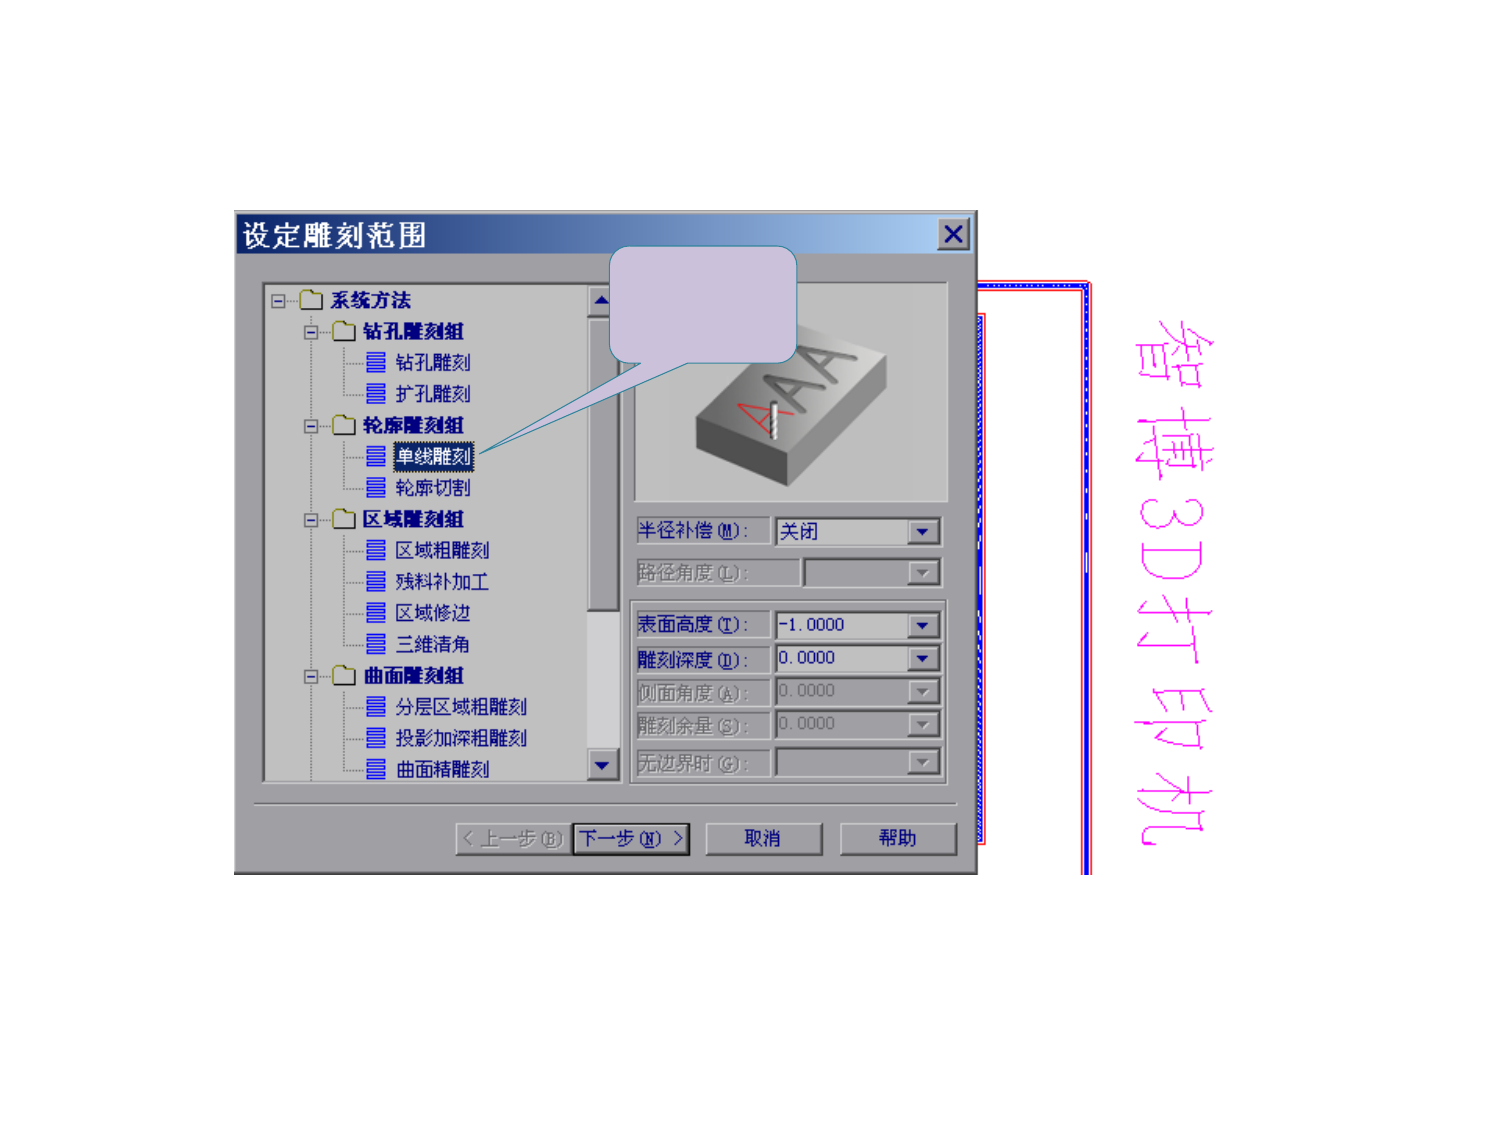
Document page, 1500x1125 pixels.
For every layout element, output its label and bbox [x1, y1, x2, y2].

picture [234, 210, 1248, 876]
